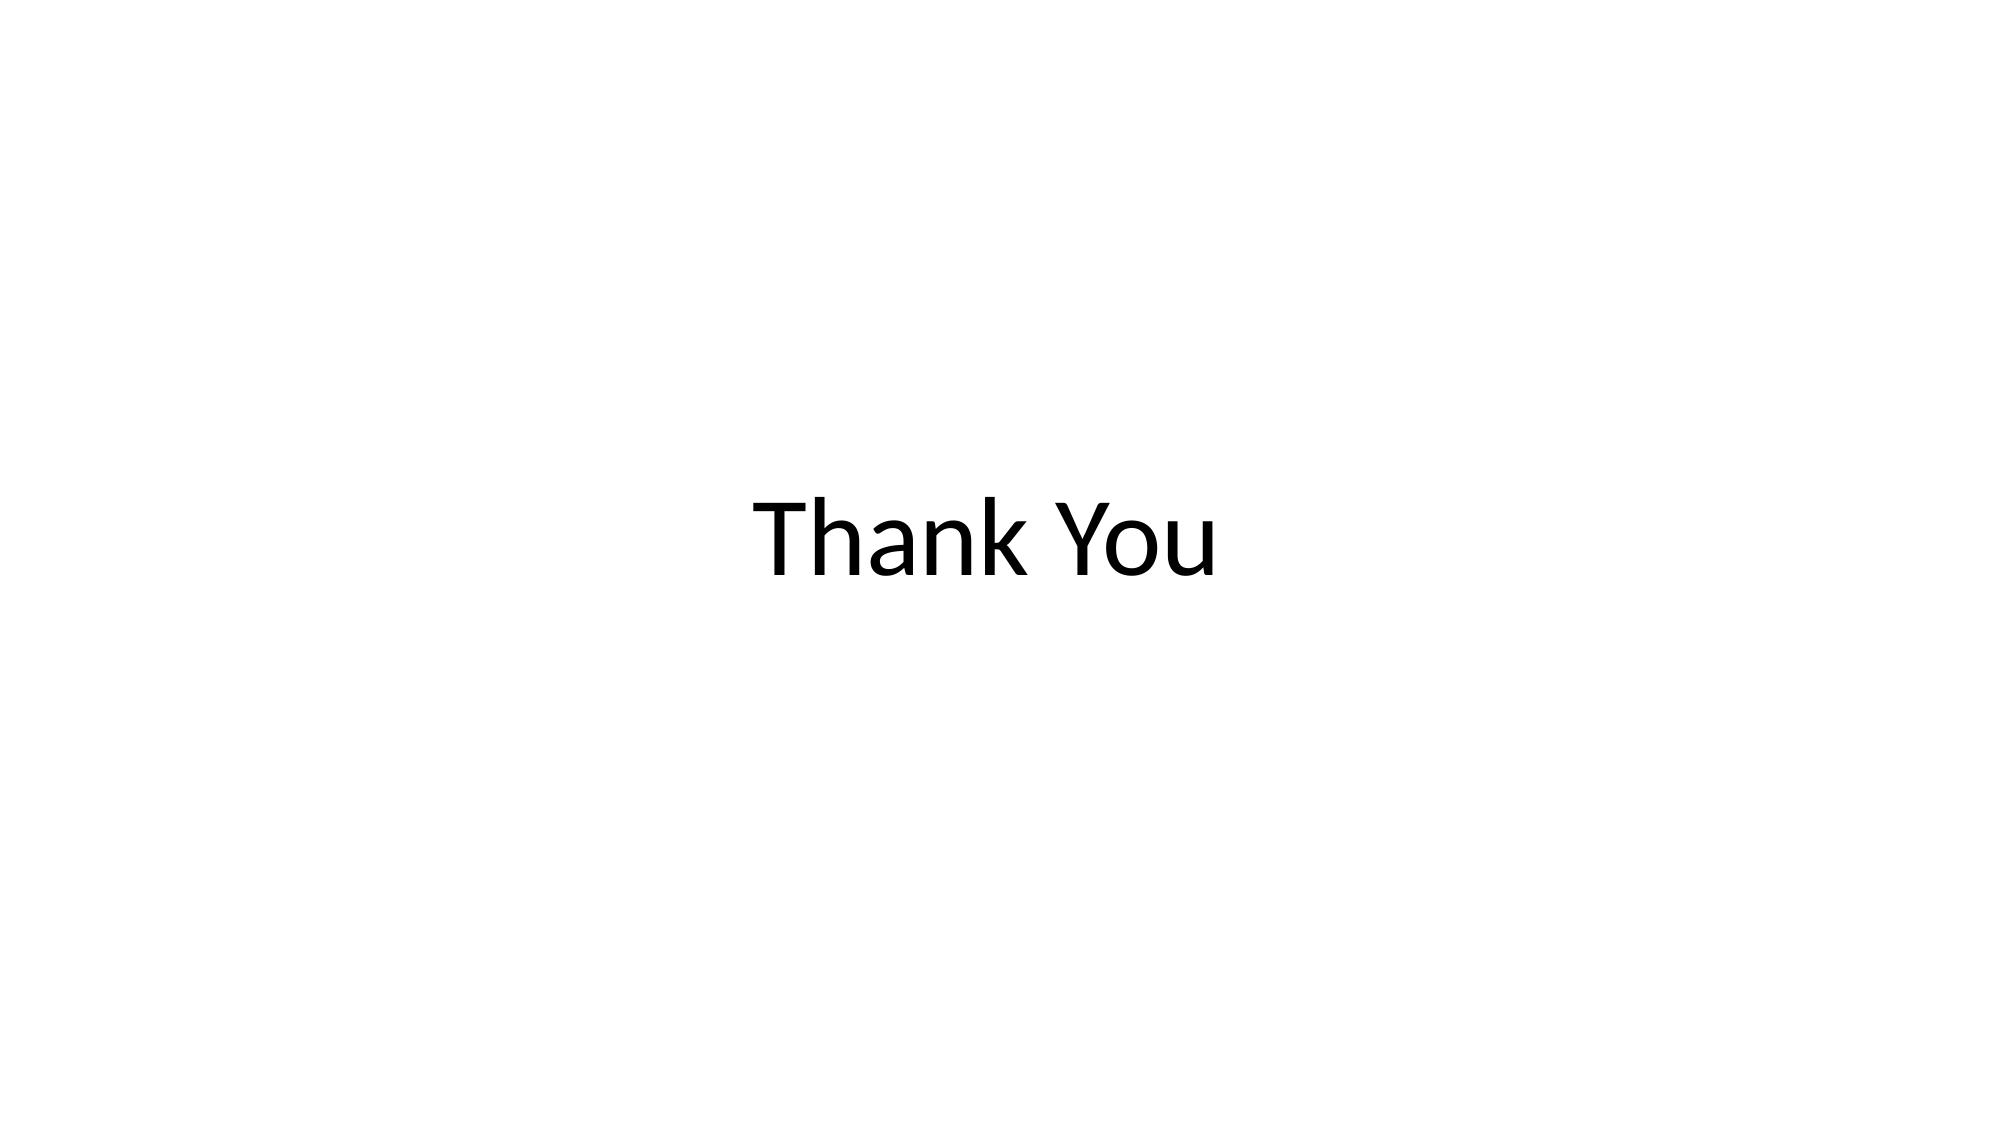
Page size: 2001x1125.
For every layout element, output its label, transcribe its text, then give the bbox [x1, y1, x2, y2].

list Thank You [137, 172, 1863, 887]
